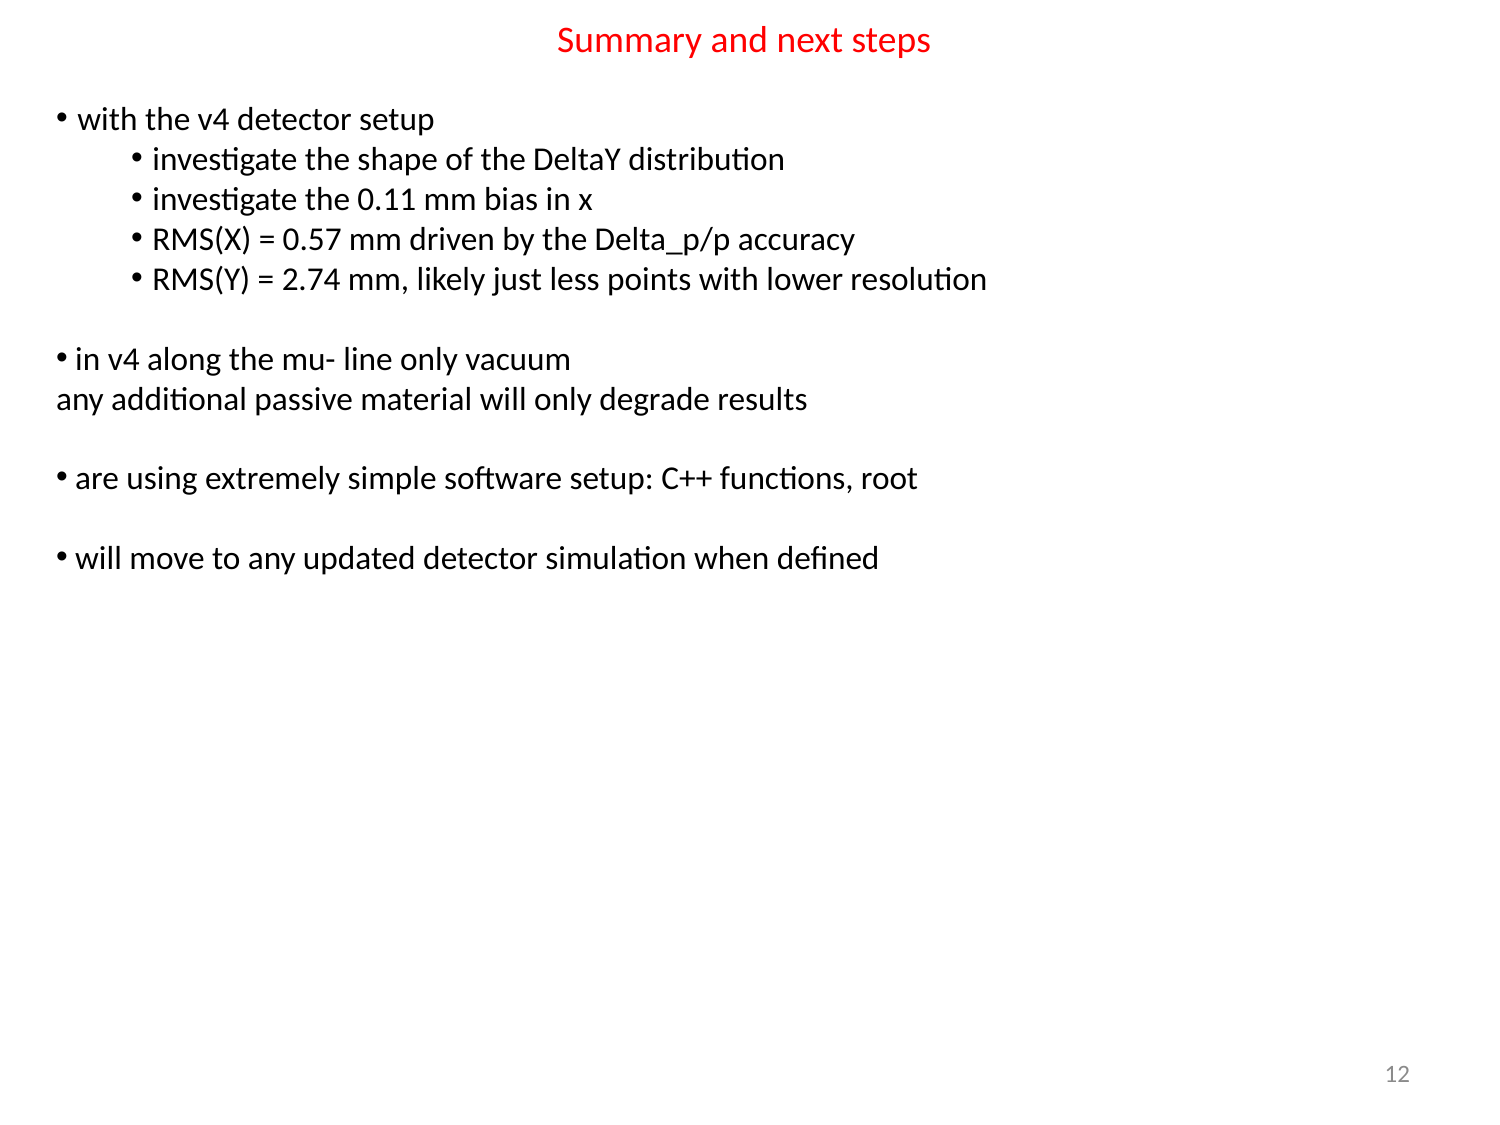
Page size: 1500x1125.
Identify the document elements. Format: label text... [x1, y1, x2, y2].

text_box with the v4 detector setup investigate the shape of the DeltaY distribution investigate the 0.11 mm bias in x RMS(X) = 0.57 mm driven by the Delta_p/p accuracy RMS(Y) = 2.74 mm, likely just less points with lower resolution in v4 along the mu- line only vacuum any additional passive material will only degrade results are using extremely simple software setup: C++ functions, root will move to any updated detector simulation when defined [41, 89, 1187, 584]
text_box Summary and next steps [537, 7, 951, 67]
slide_number 12 [1074, 1042, 1425, 1103]
